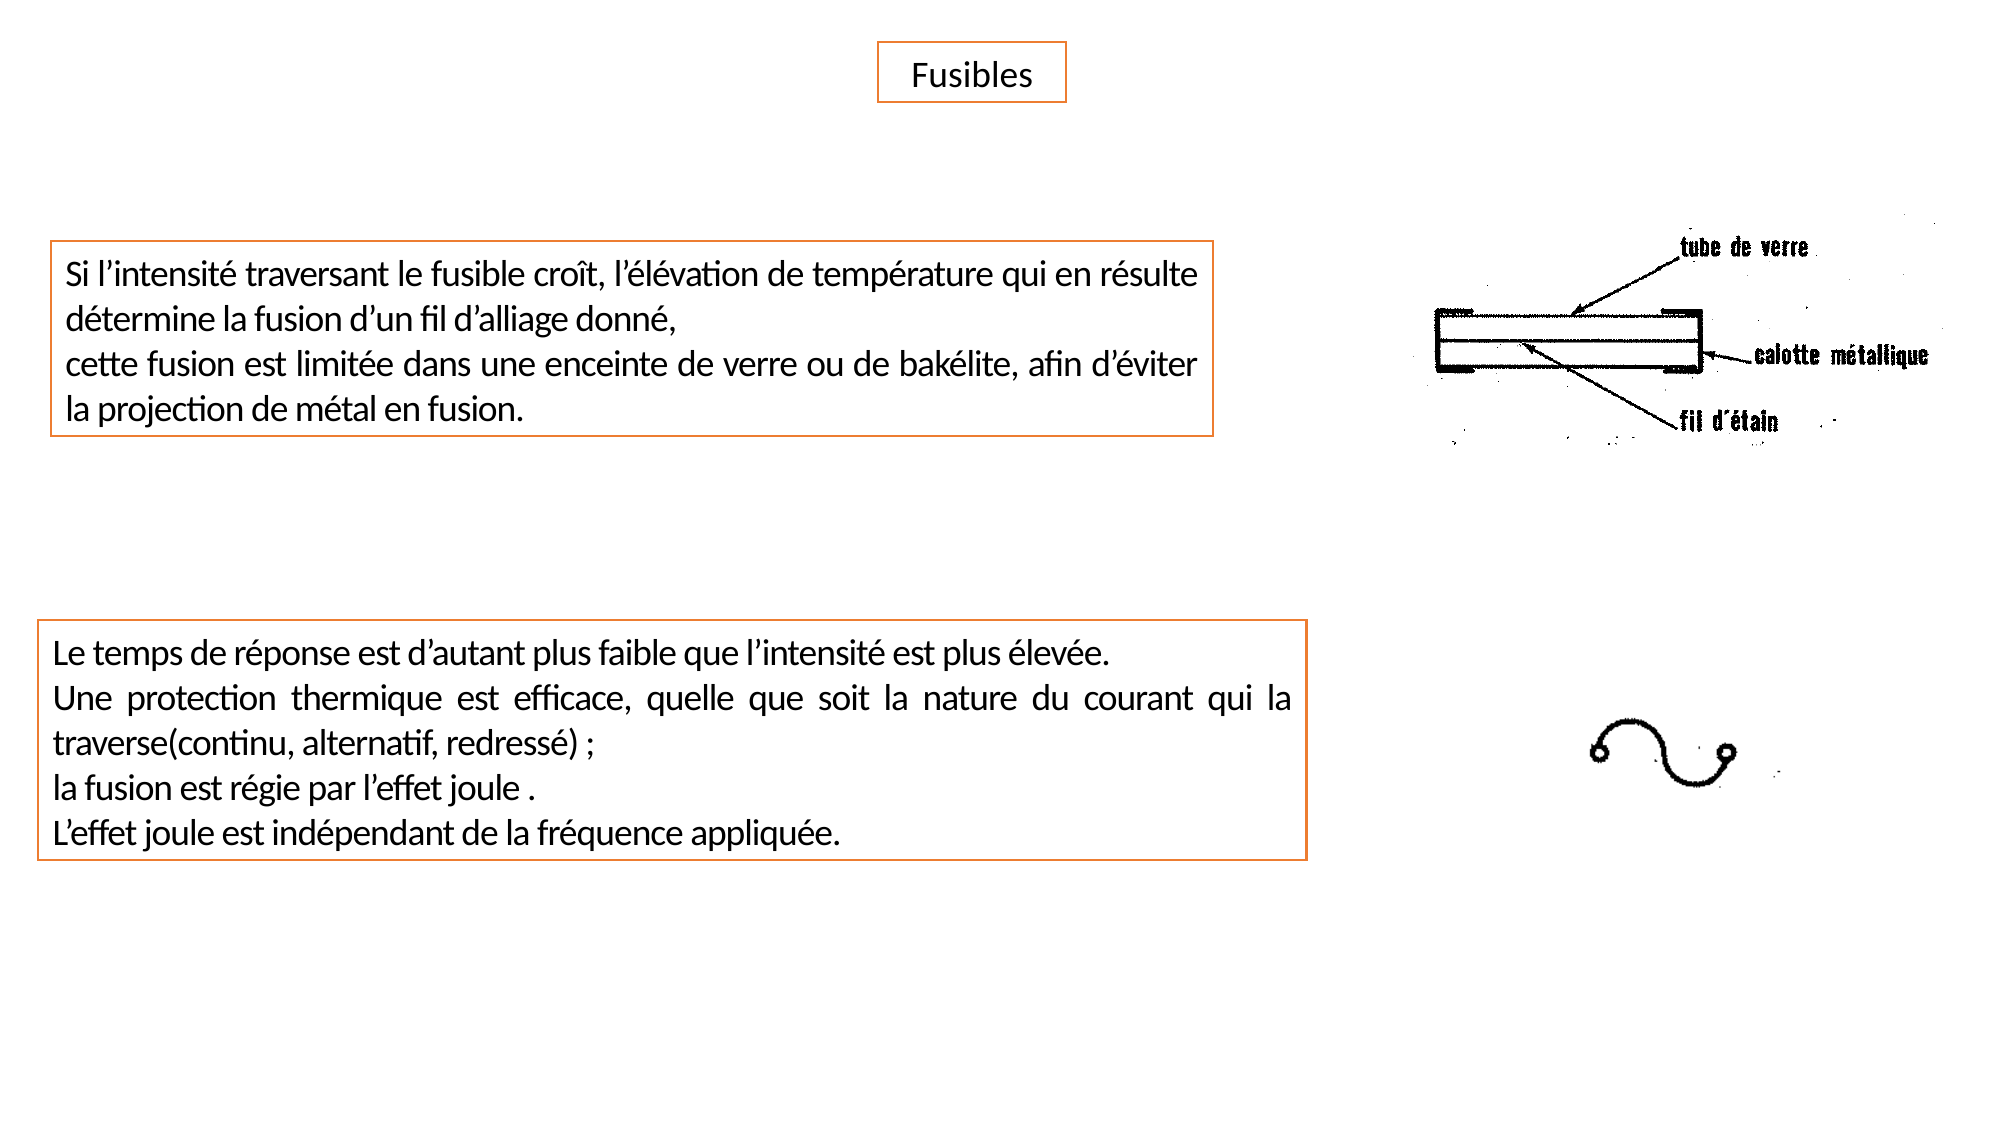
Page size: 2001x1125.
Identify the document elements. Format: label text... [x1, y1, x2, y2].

picture [1572, 673, 1787, 841]
text_box Si l’intensité traversant le fusible croît, l’élévation de température qui en résulte détermine la fusion d’un fil d’alliage donné, cette fusion est limitée dans une enceinte de verre ou de bakélite, afin d’éviter la projection de métal en fusion. [50, 240, 1214, 437]
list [1409, 207, 1950, 472]
text_box Fusibles [877, 41, 1067, 103]
